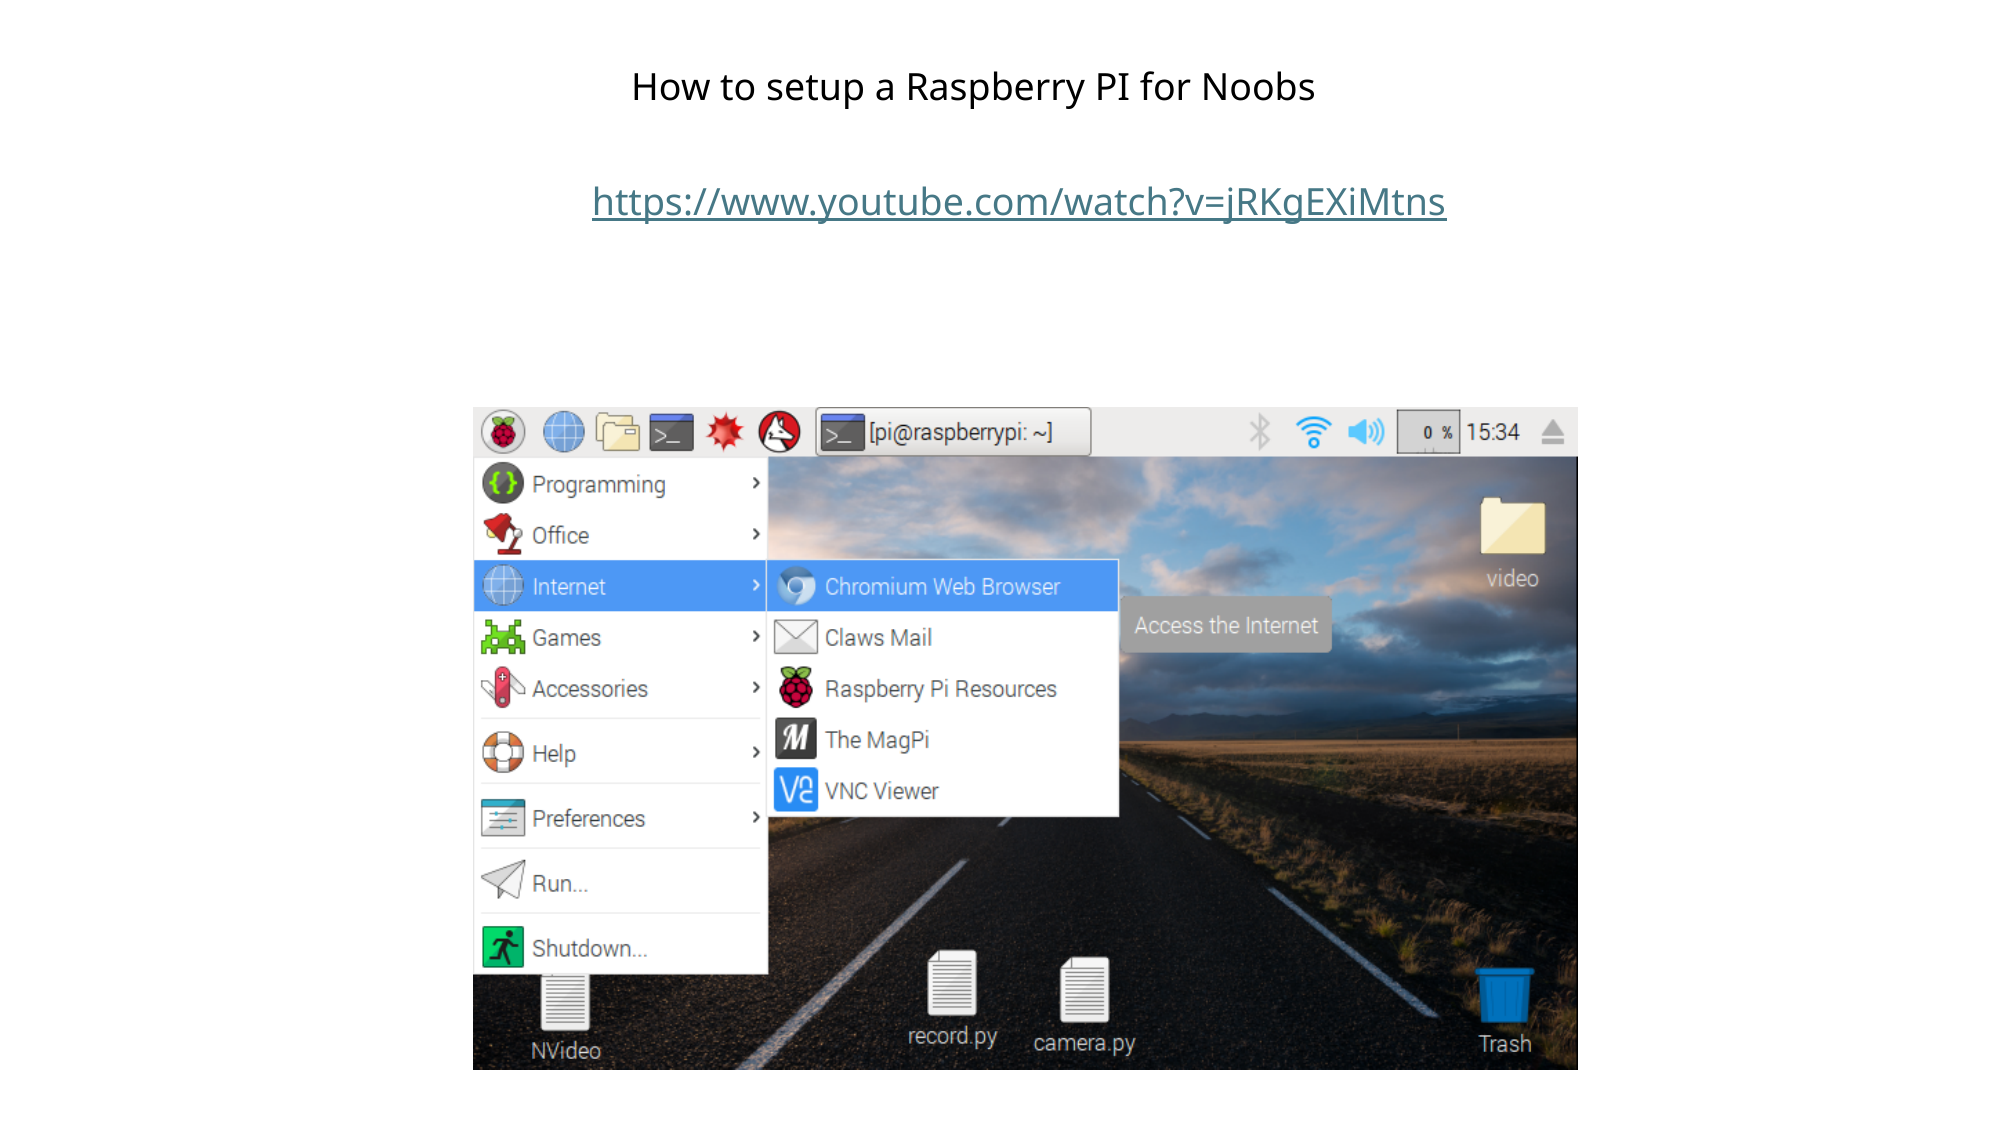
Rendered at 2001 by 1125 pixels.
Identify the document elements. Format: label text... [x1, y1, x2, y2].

text_box https://www.youtube.com/watch?v=jRKgEXiMtns [577, 170, 1578, 282]
picture [472, 406, 1578, 1071]
text_box How to setup a Raspberry PI for Noobs [616, 55, 1332, 116]
